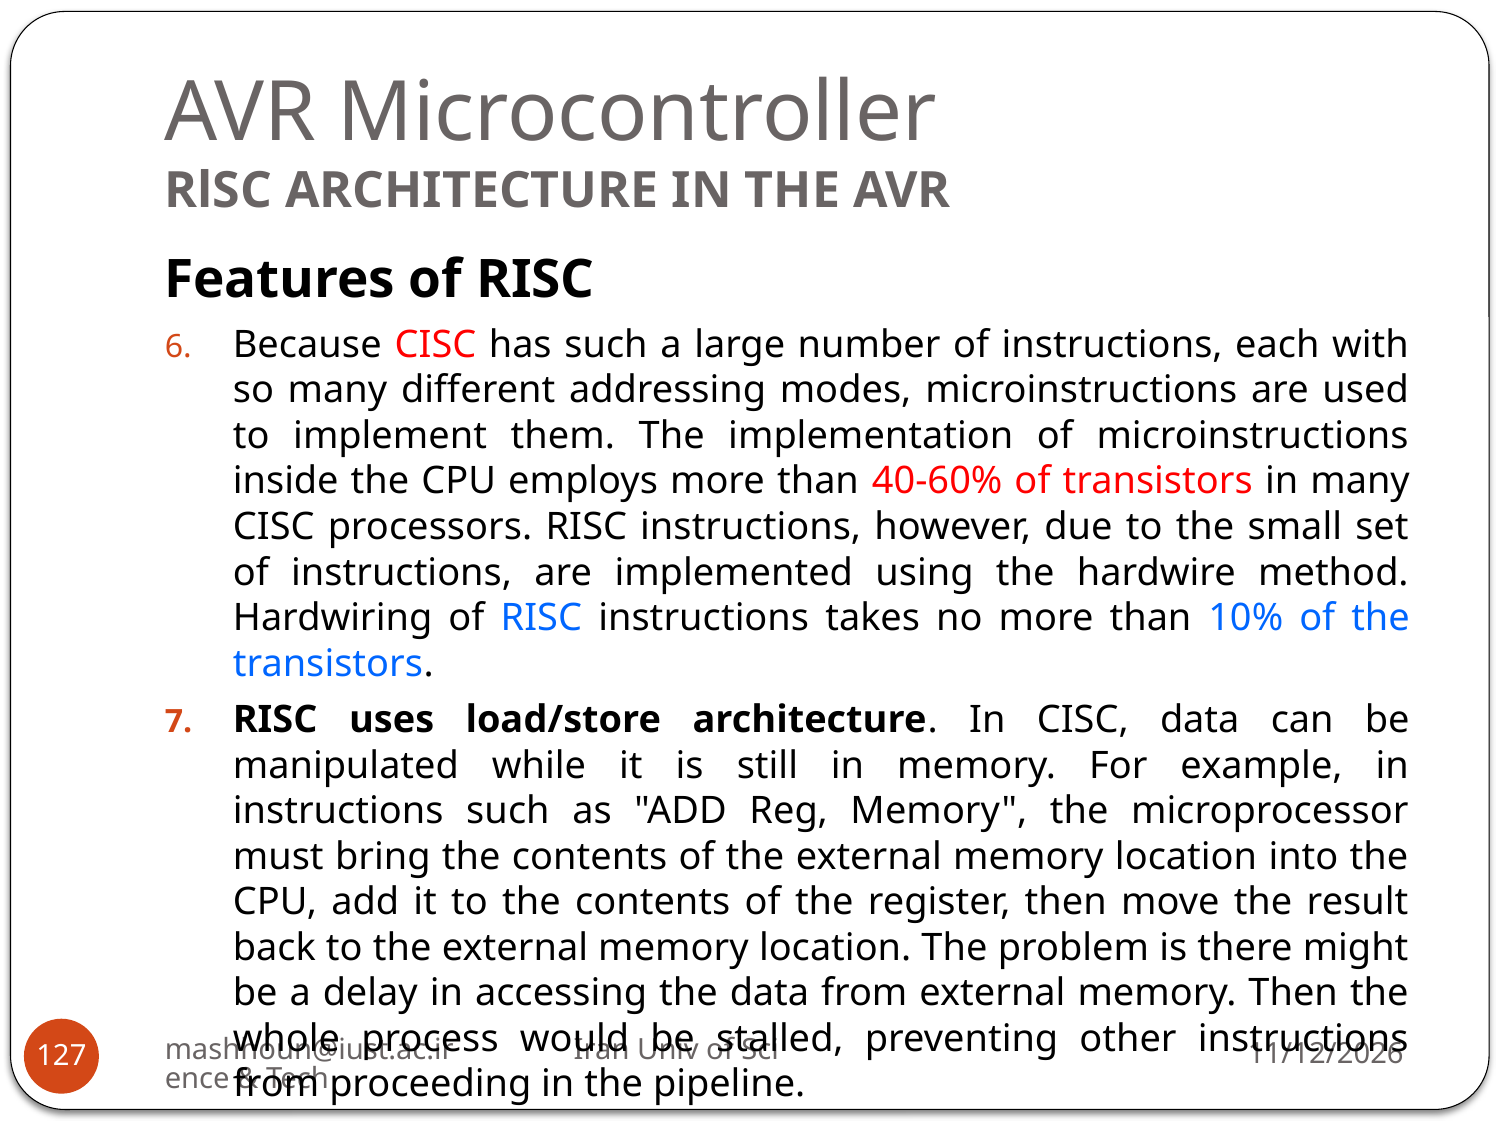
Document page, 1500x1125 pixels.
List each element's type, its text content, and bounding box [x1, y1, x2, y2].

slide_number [1012, 1015, 1419, 1094]
list Features of RISC Because CISC has such a large number of instructions, each with so many different addressing modes, microinstructions are used to implement them. The implementation of microinstructions inside the CPU employs more than 40-60% of transistors in many CISC processors. RISC instructions, however, due to the small set of instructions, are implemented using the hardwire method. Hardwiring of RISC instructions takes no more than 10% of the transistors. RISC uses load/store architecture. In CISC, data can be manipulated while it is still in memory. For example, in instructions such as "ADD Reg, Memory", the microprocessor must bring the contents of the external memory location into the CPU, add it to the contents of the register, then move the result back to the external memory location. The problem is there might be a delay in accessing the data from external memory. Then the whole process would be stalled, preventing other instructions from proceeding in the pipeline. [150, 237, 1425, 1125]
slide_number 127 [23, 1018, 99, 1094]
footer mashhoun@iust.ac.ir Iran Univ of Science & Tech [150, 1012, 800, 1088]
title AVR Microcontroller RlSC ARCHITECTURE IN THE AVR [150, 45, 1425, 233]
